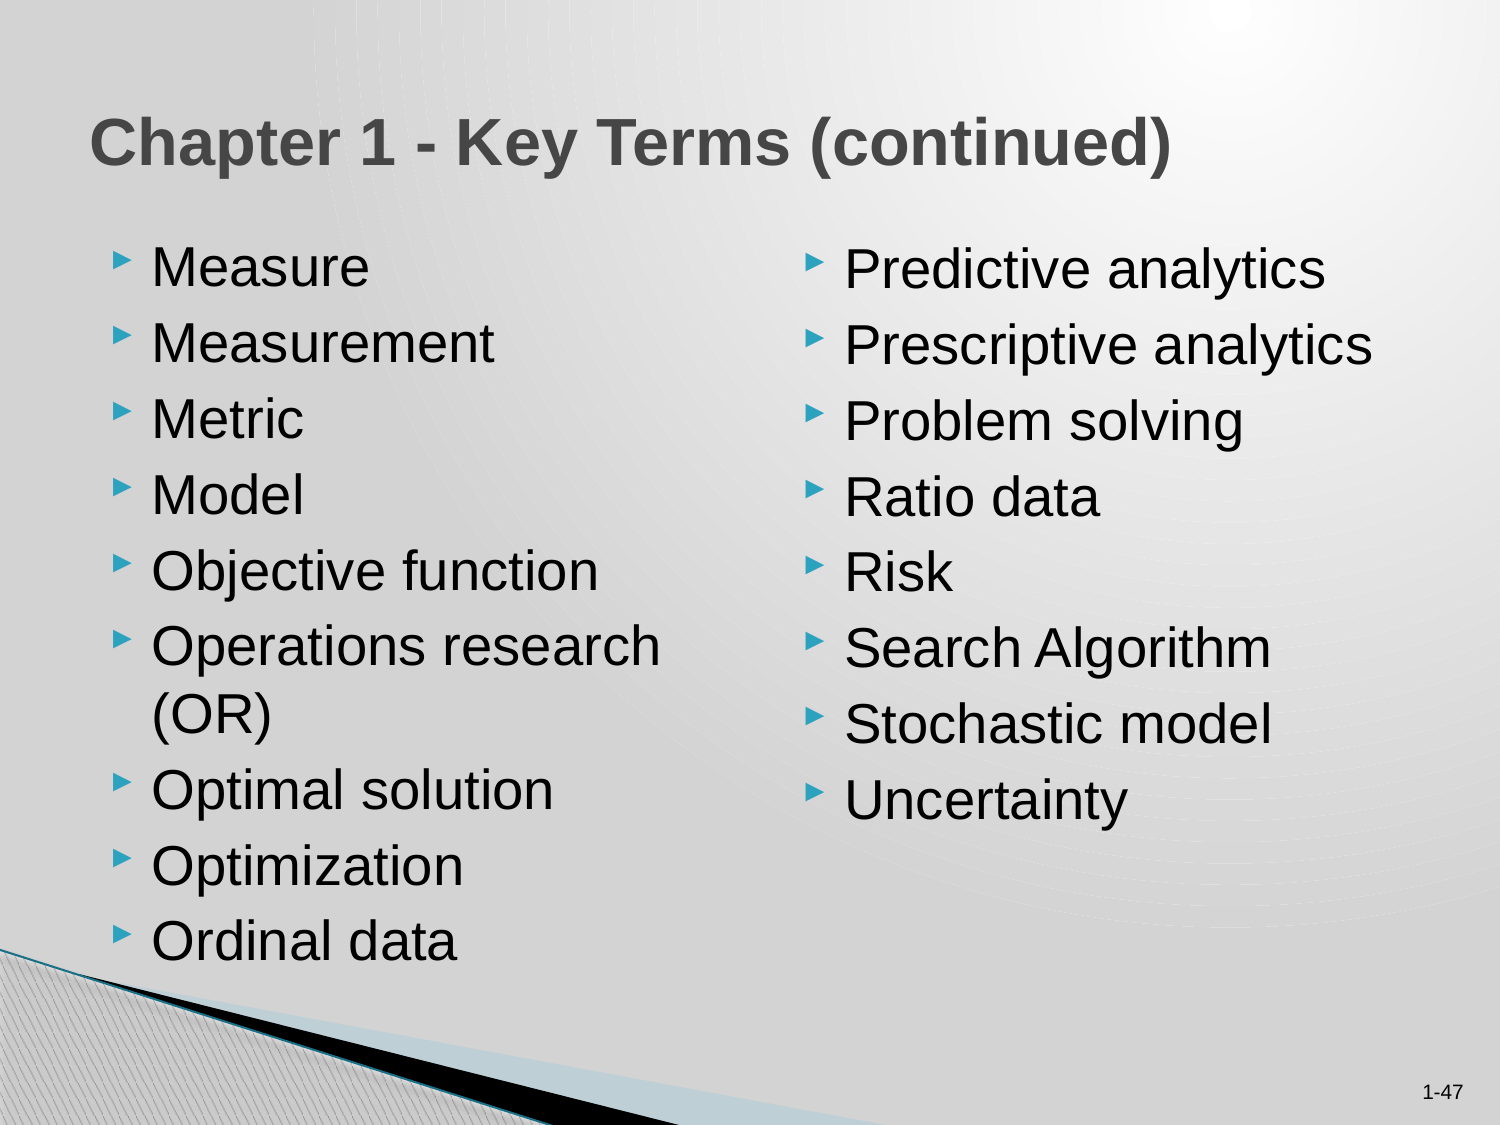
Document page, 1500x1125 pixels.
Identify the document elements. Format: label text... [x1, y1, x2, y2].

slide_number 1-47 [1362, 1051, 1479, 1112]
title Chapter 1 - Key Terms (continued) [75, 45, 1425, 233]
text_box Predictive analytics Prescriptive analytics Problem solving Ratio data Risk Search Algorithm Stochastic model Uncertainty [769, 224, 1418, 988]
list Measure Measurement Metric Model Objective function Operations research (OR) Optimal solution Optimization Ordinal data [76, 233, 726, 986]
